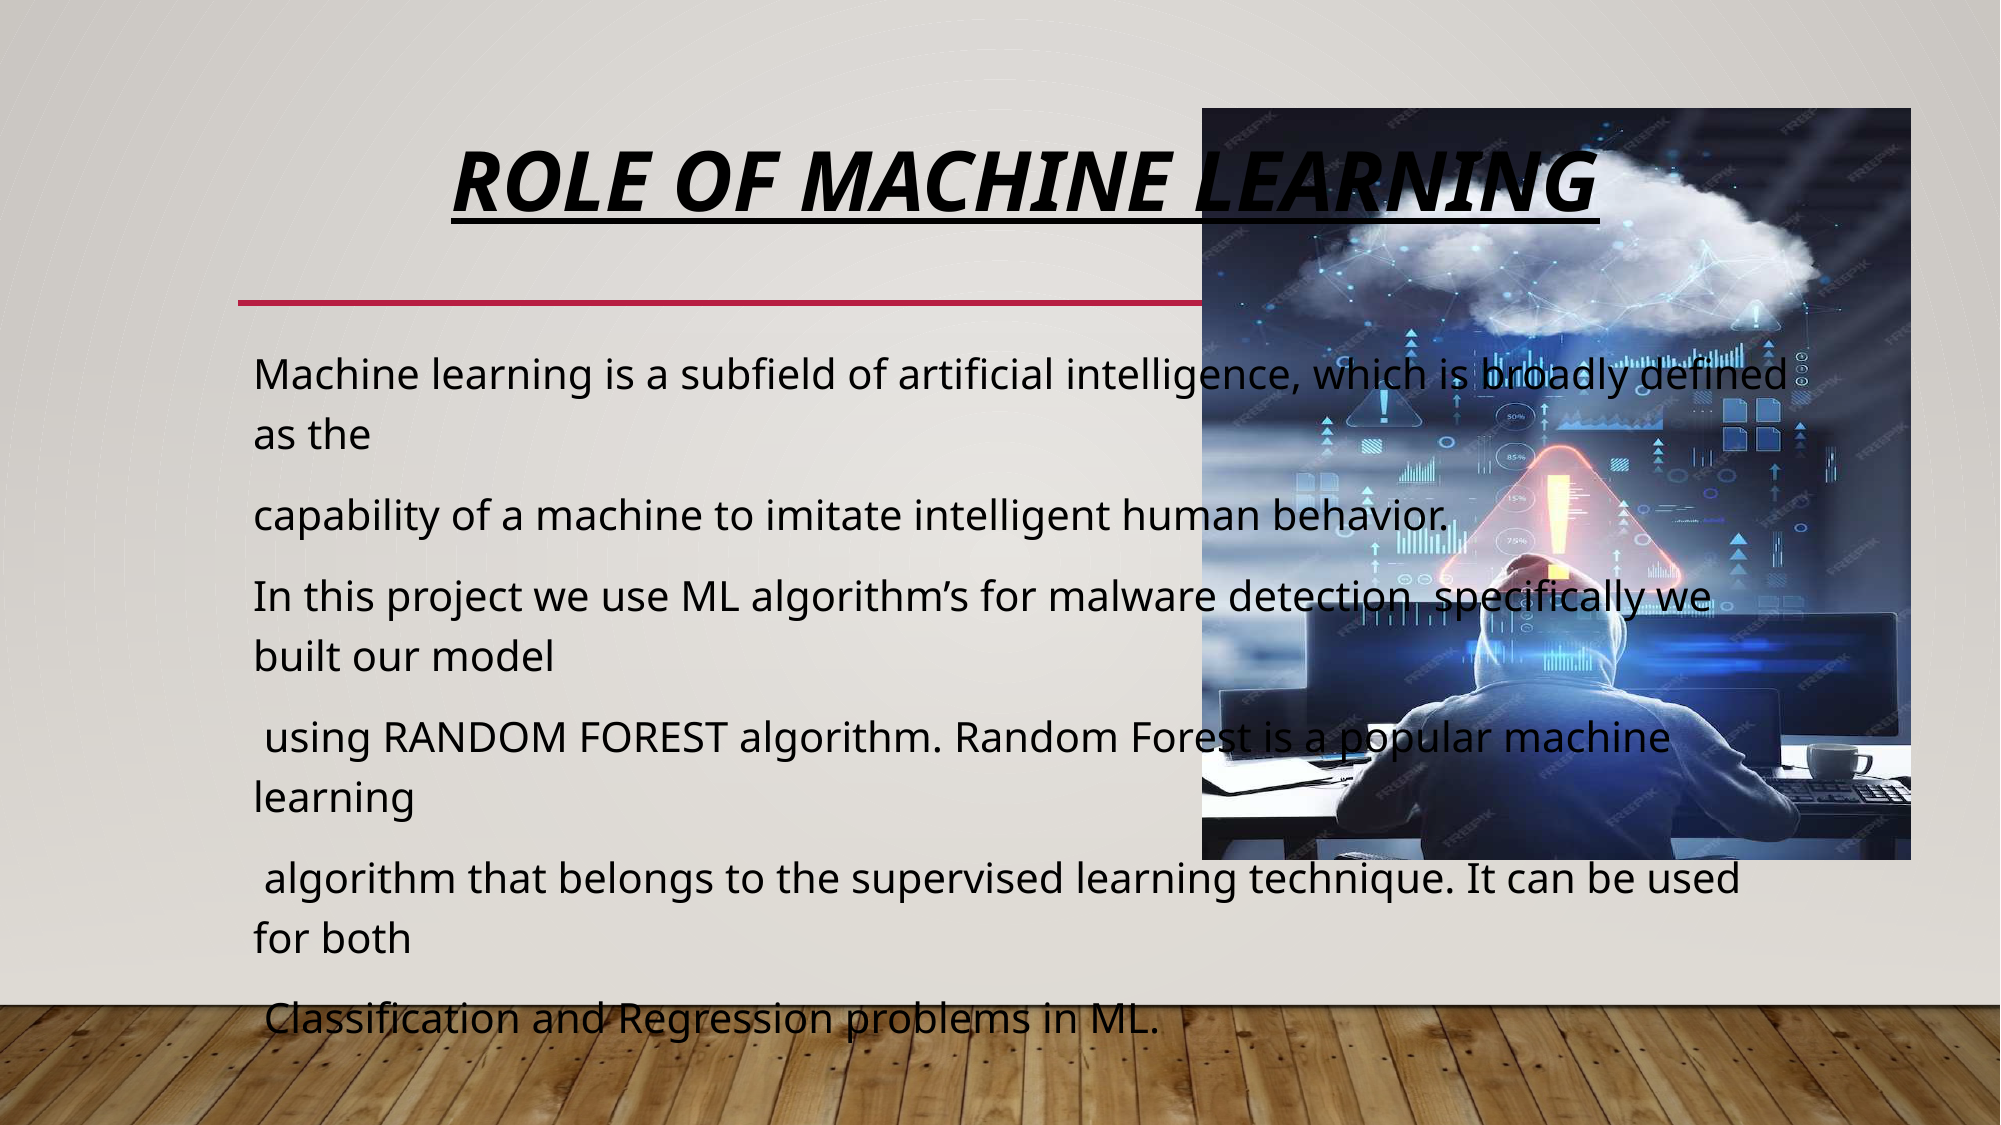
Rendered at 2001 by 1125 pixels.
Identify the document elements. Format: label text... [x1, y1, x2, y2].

picture [1202, 108, 1911, 860]
list Machine learning is a subfield of artificial intelligence, which is broadly defined as the capability of a machine to imitate intelligent human behavior. In this project we use ML algorithm’s for malware detection specifically we built our model using RANDOM FOREST algorithm. Random Forest is a popular machine learning algorithm that belongs to the supervised learning technique. It can be used for both Classification and Regression problems in ML. [238, 330, 1814, 897]
title ROLE OF MACHINE LEARNING [238, 131, 1202, 305]
picture [0, 1005, 2000, 1125]
